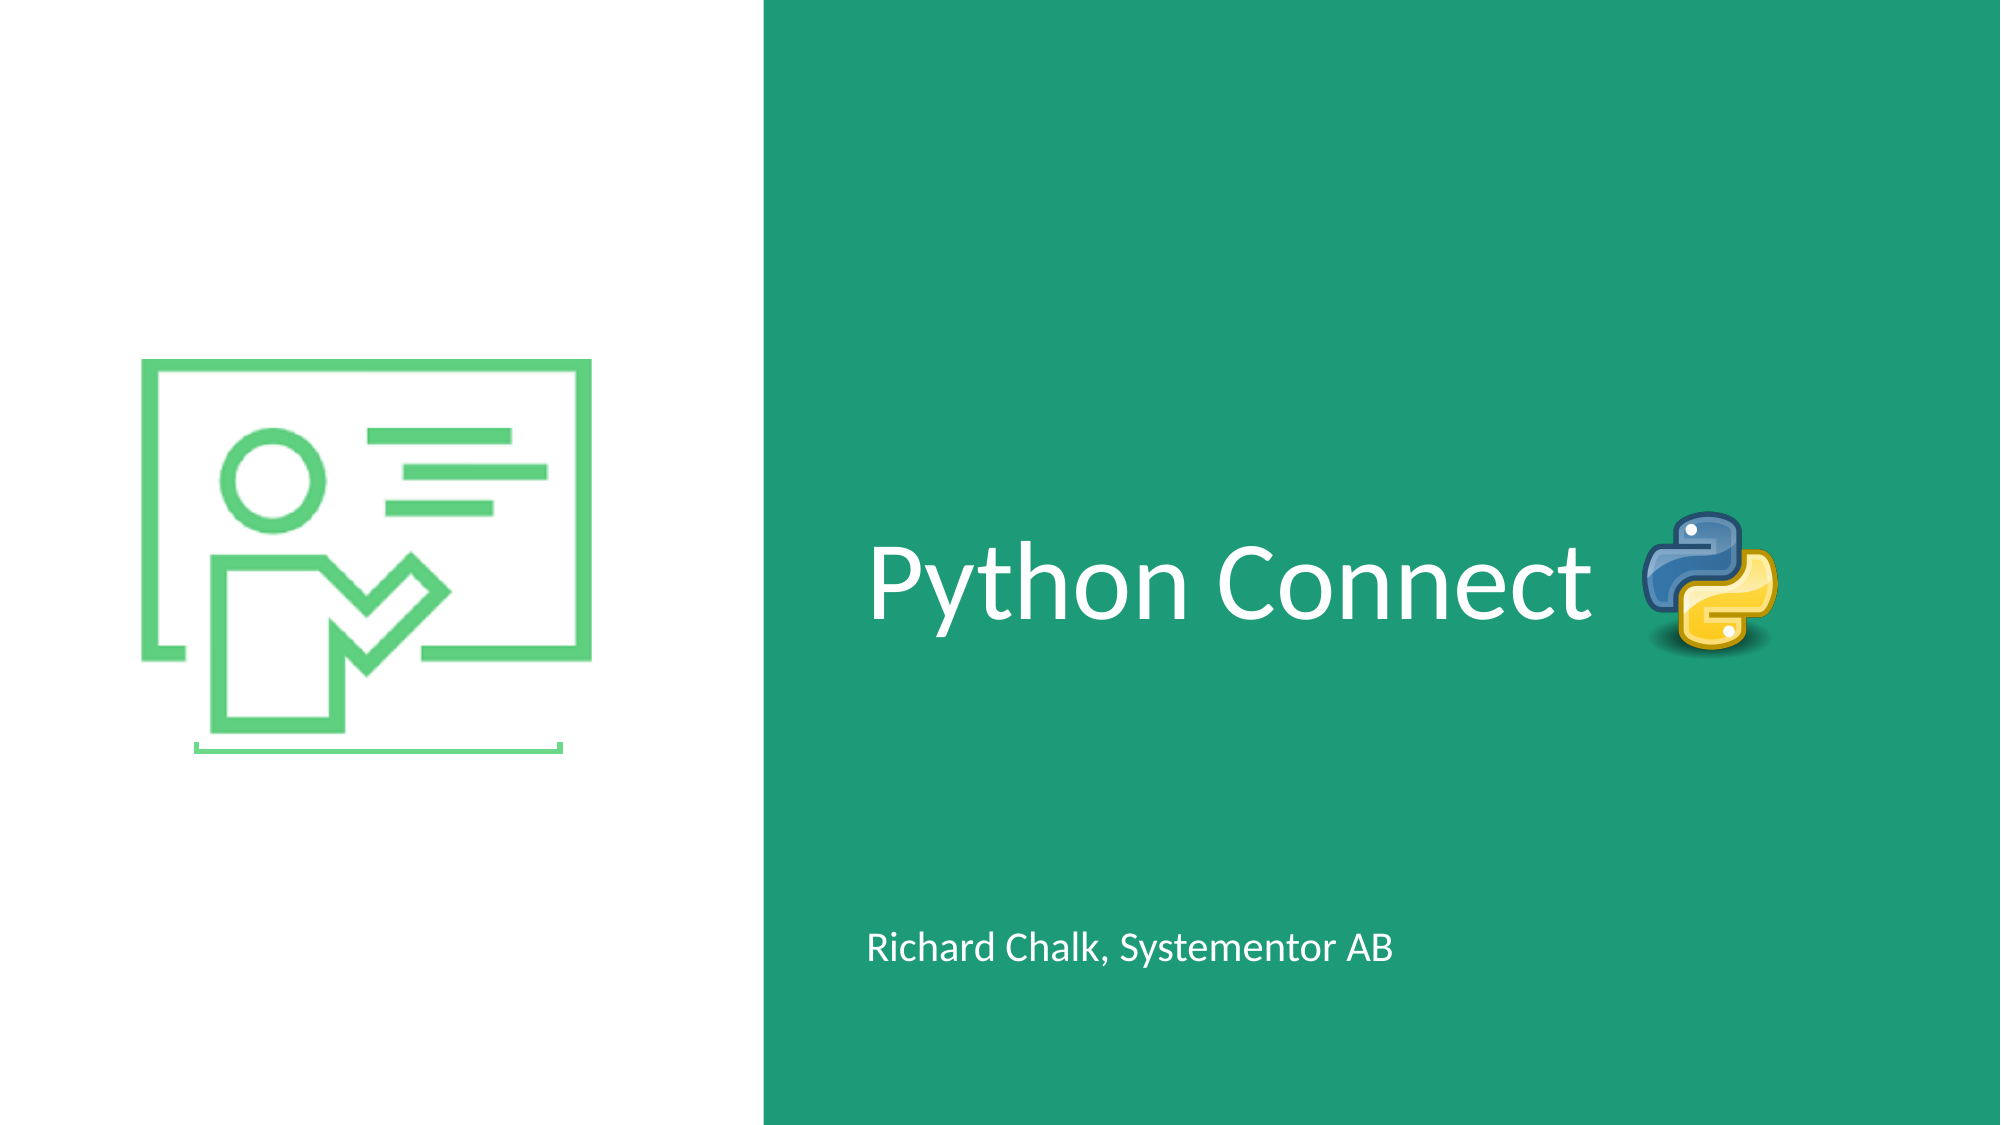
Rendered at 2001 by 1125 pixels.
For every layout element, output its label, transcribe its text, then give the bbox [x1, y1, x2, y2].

text_box Python Connect [851, 214, 1959, 652]
text_box [763, 0, 2000, 1125]
picture [140, 359, 592, 743]
text_box Richard Chalk, Systementor AB [851, 673, 1750, 979]
picture [1632, 508, 1788, 663]
